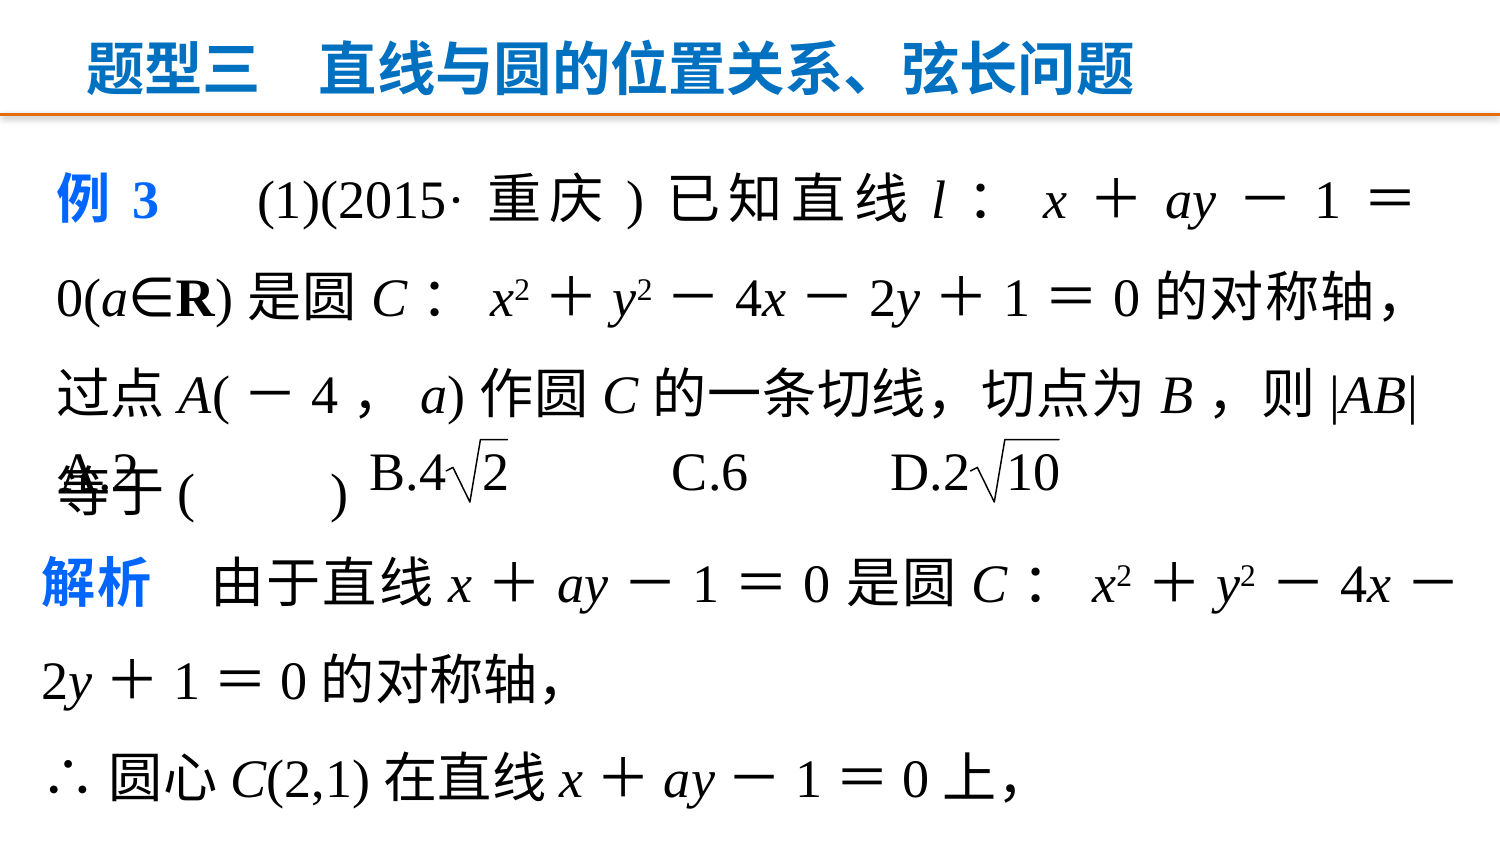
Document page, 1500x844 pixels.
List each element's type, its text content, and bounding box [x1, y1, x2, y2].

text_box 解析 由于直线x＋ay－1＝0是圆C：x2＋y2－4x－2y＋1＝0的对称轴， ∴圆心C(2,1)在直线x＋ay－1＝0上， [26, 508, 1489, 816]
text_box 题型三 直线与圆的位置关系、弦长问题 [71, 24, 1150, 110]
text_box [59, 435, 1275, 554]
text_box 例3 (1)(2015·重庆)已知直线l：x＋ay－1＝0(a∈R)是圆C：x2＋y2－4x－2y＋1＝0的对称轴，过点A(－4，a)作圆C的一条切线，切点为B，则|AB|等于( ) [41, 124, 1446, 508]
